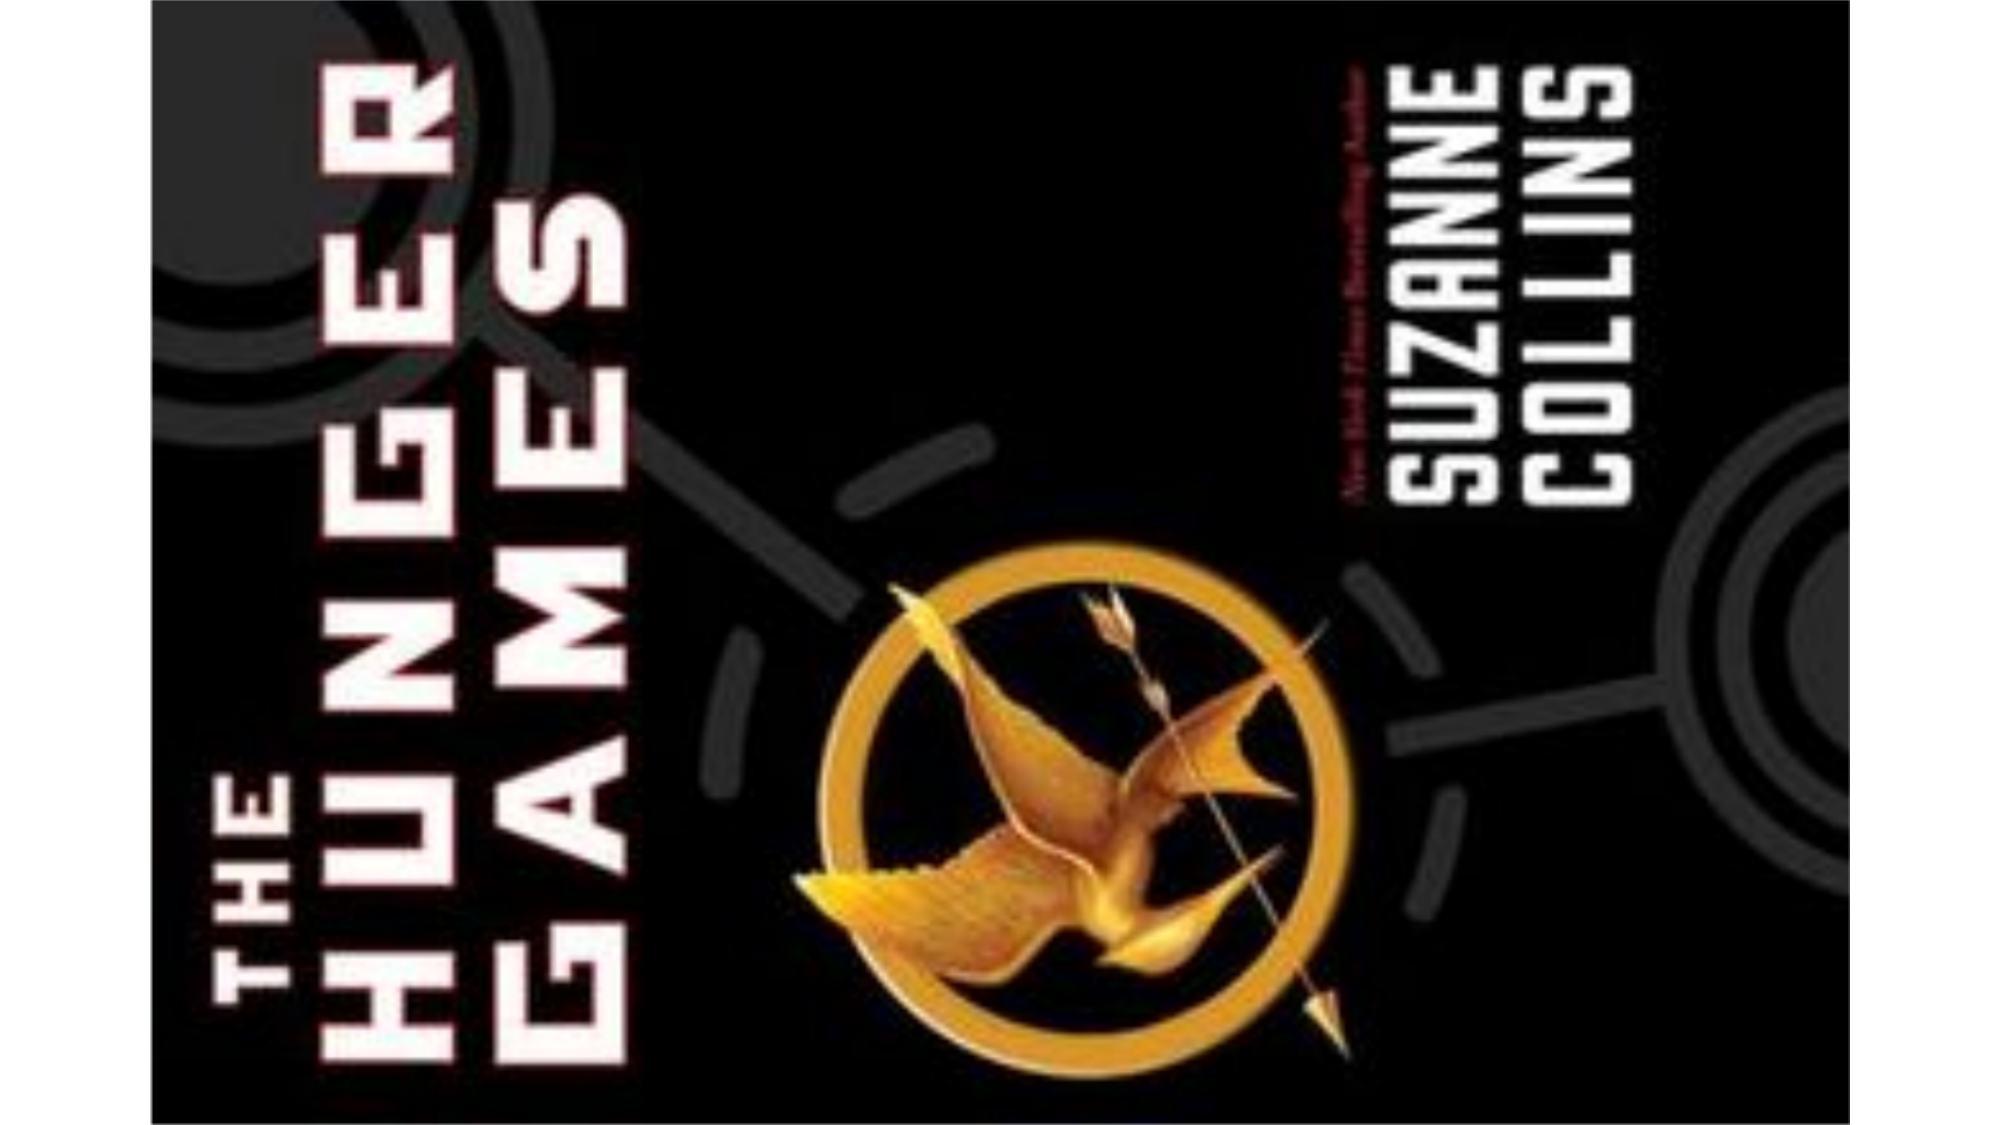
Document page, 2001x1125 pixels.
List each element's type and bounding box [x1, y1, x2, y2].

picture [153, 0, 1848, 1125]
